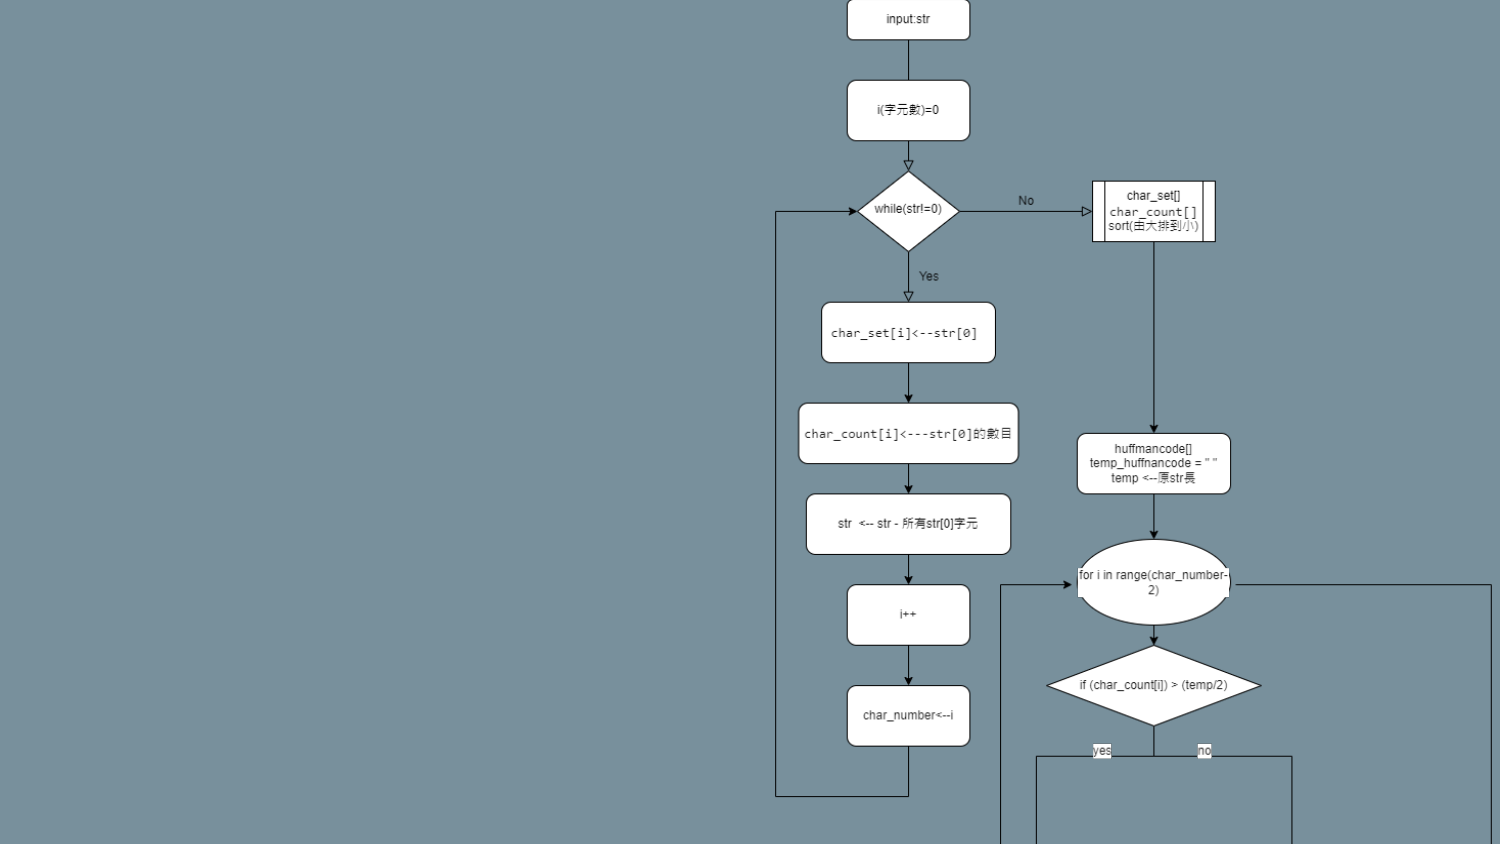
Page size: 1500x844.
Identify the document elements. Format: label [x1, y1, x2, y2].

picture [768, 0, 1500, 844]
